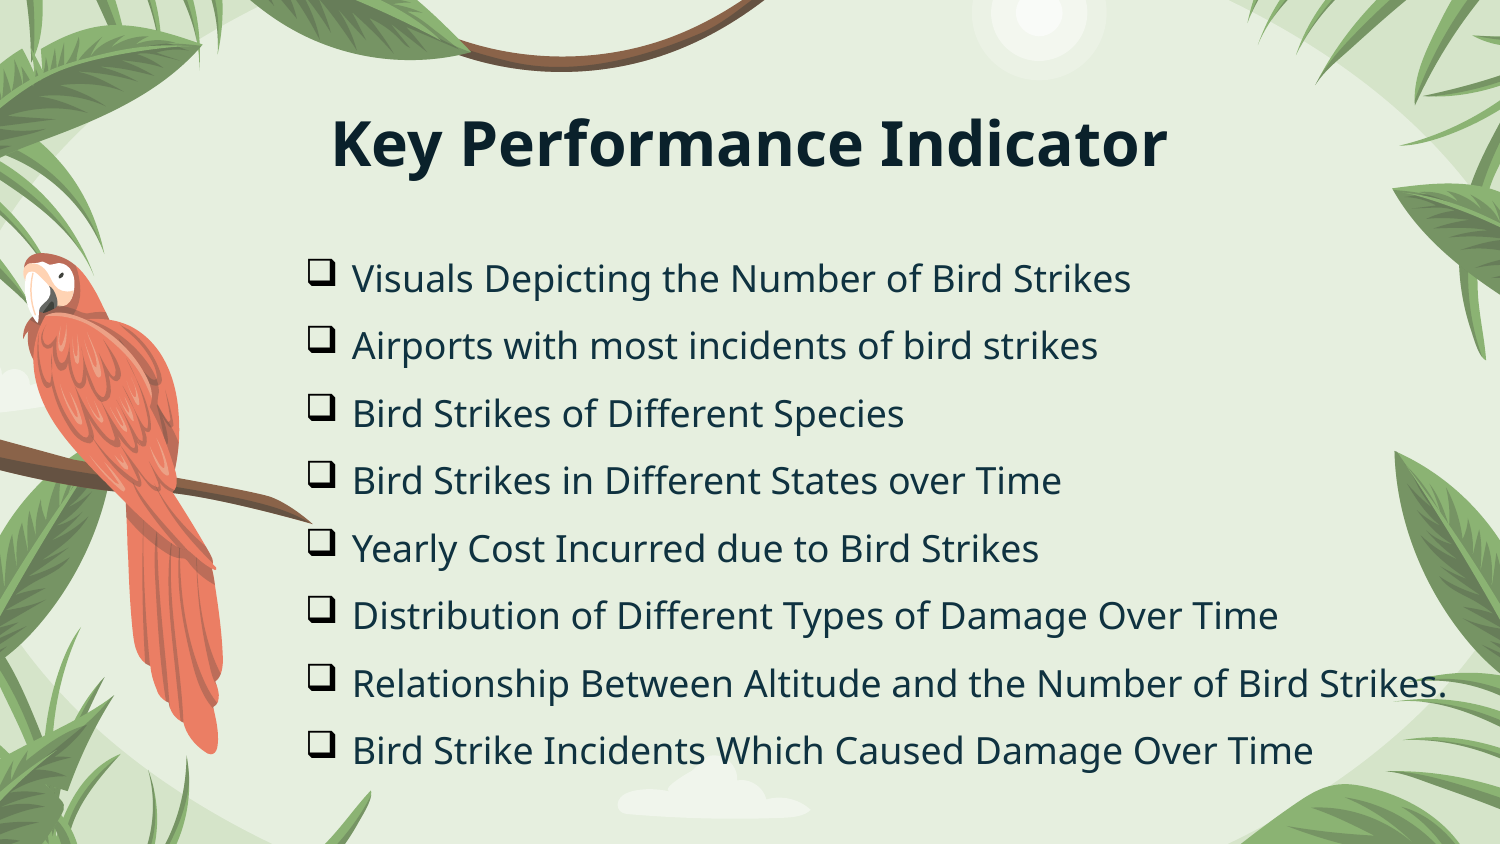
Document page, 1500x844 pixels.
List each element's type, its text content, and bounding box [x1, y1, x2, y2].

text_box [0, 170, 314, 755]
title Key Performance Indicator [118, 88, 1382, 183]
text_box Visuals Depicting the Number of Bird Strikes Airports with most incidents of bird strikes Bird Strikes of Different Species Bird Strikes in Different States over Time Yearly Cost Incurred due to Bird Strikes Distribution of Different Types of Damage Over Time Relationship Between Altitude and the Number of Bird Strikes. Bird Strike Incidents Which Caused Damage Over Time [290, 217, 1500, 838]
